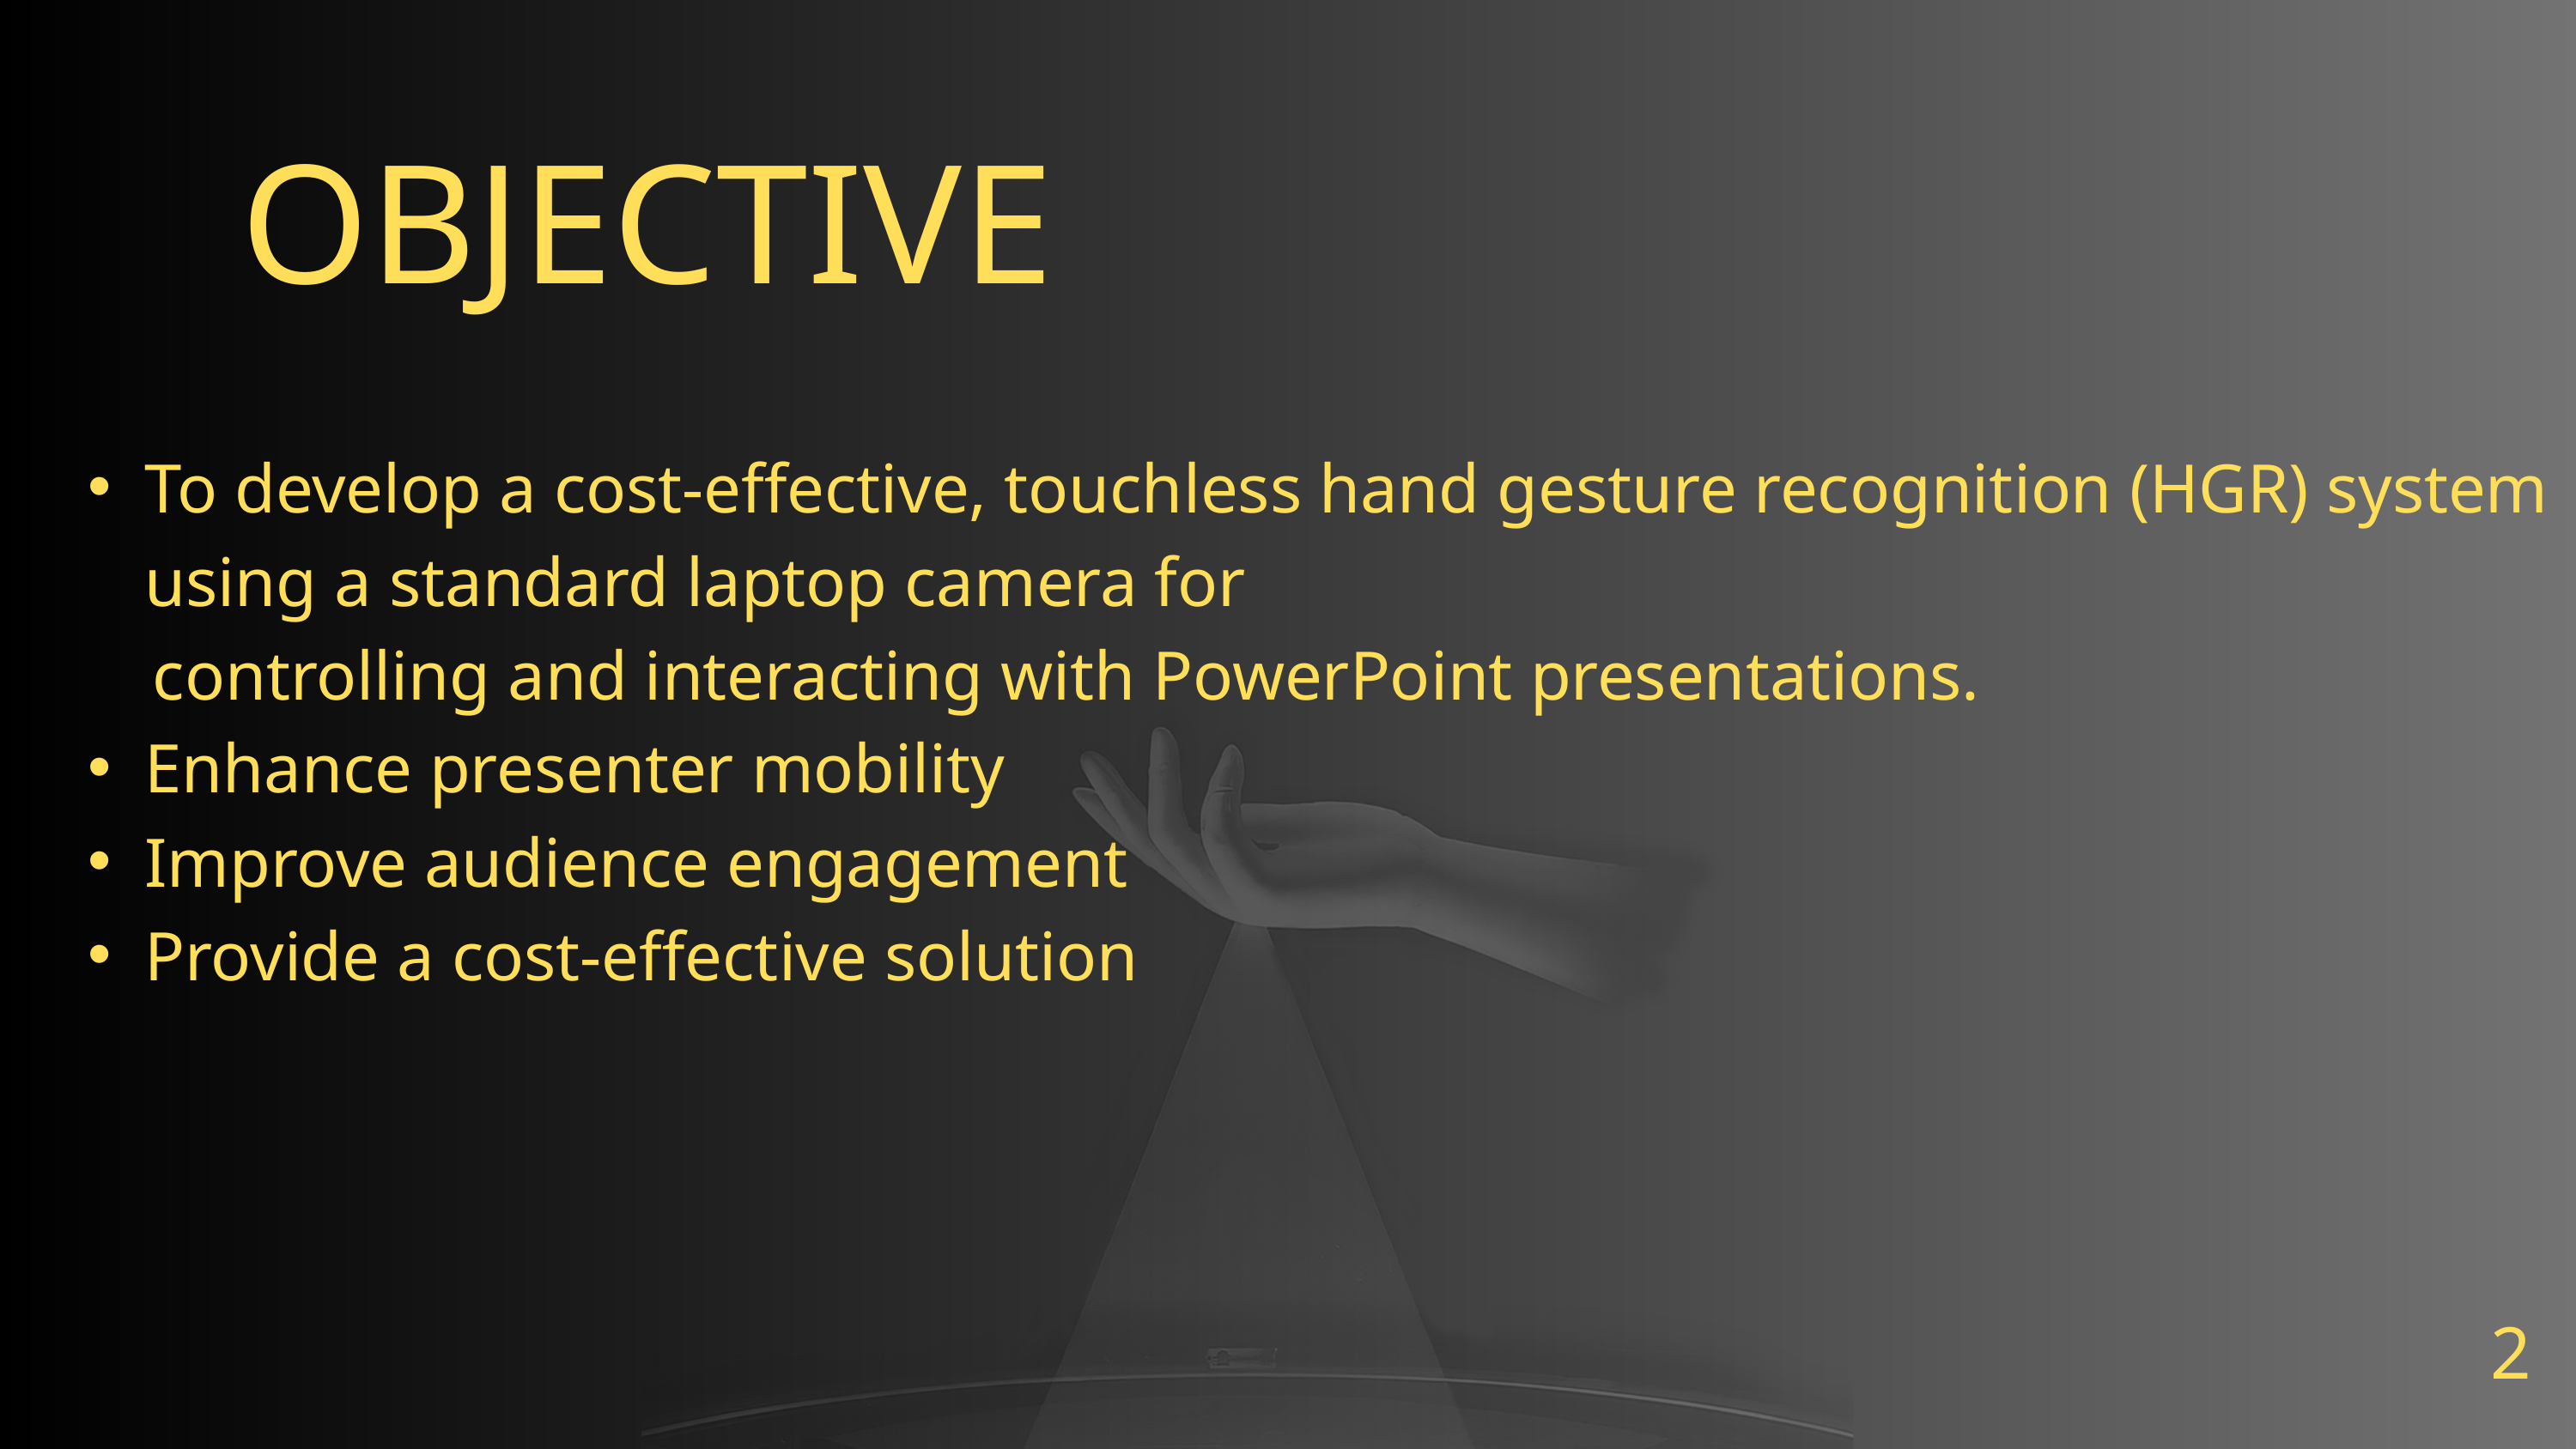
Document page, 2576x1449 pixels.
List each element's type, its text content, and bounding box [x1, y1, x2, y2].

text_box OBJECTIVE [144, 86, 1151, 317]
text_box 2 [2490, 1293, 2530, 1393]
text_box To develop a cost-effective, touchless hand gesture recognition (HGR) system using a standard laptop camera for controlling and interacting with PowerPoint presentations. Enhance presenter mobility Improve audience engagement Provide a cost-effective solution [31, 432, 2576, 994]
text_box [641, 463, 1854, 1449]
